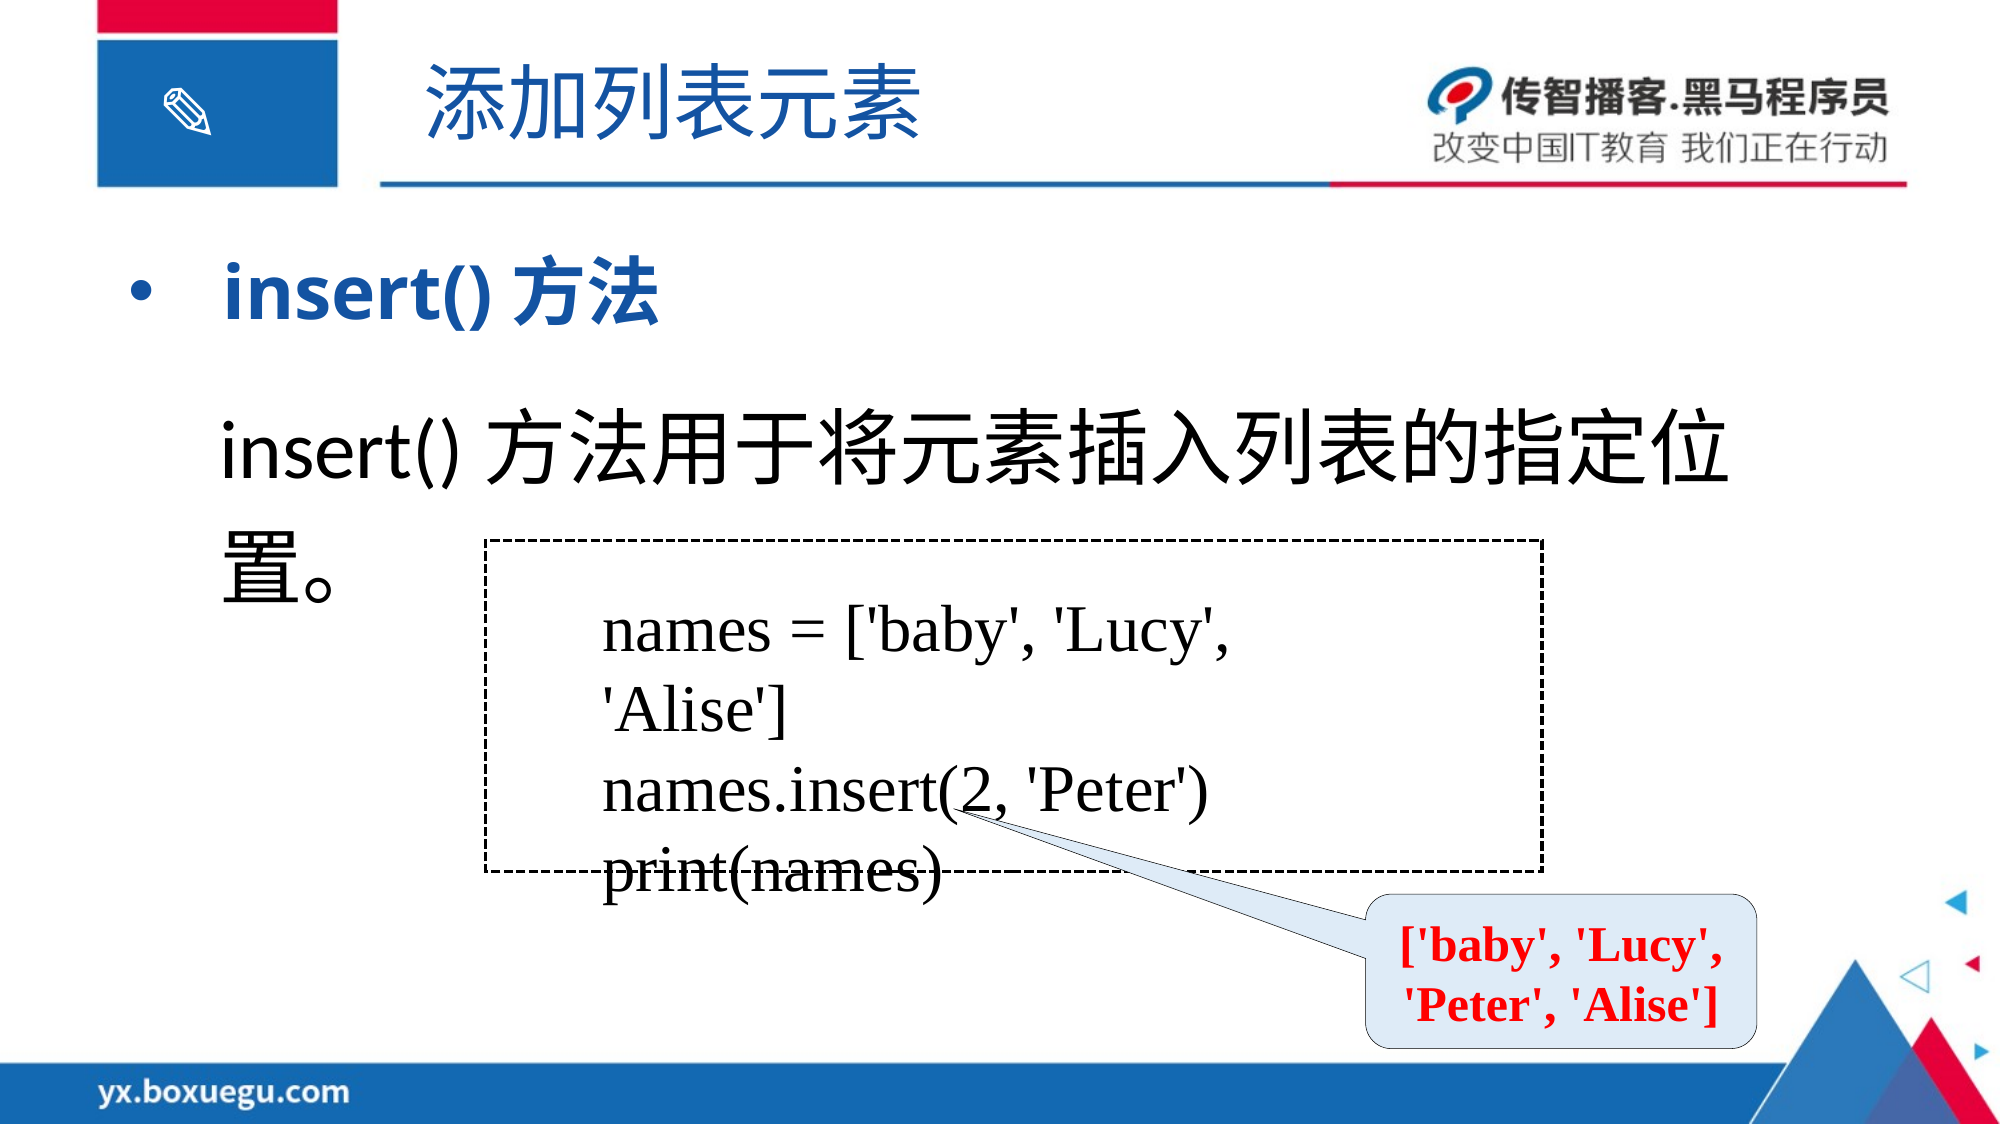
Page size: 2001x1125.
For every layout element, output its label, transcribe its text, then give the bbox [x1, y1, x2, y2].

text_box ['baby', 'Lucy', 'Peter', 'Alise'] [953, 807, 1758, 1050]
text_box [485, 540, 1543, 872]
text_box 添加列表元素 [409, 43, 1292, 158]
text_box names = ['baby', 'Lucy', 'Alise'] names.insert(2, 'Peter') print(names) [587, 577, 1440, 912]
text_box insert()方法 [113, 237, 1313, 342]
text_box insert()方法用于将元素插入列表的指定位置。 [204, 367, 1855, 623]
picture [0, 0, 2000, 1124]
